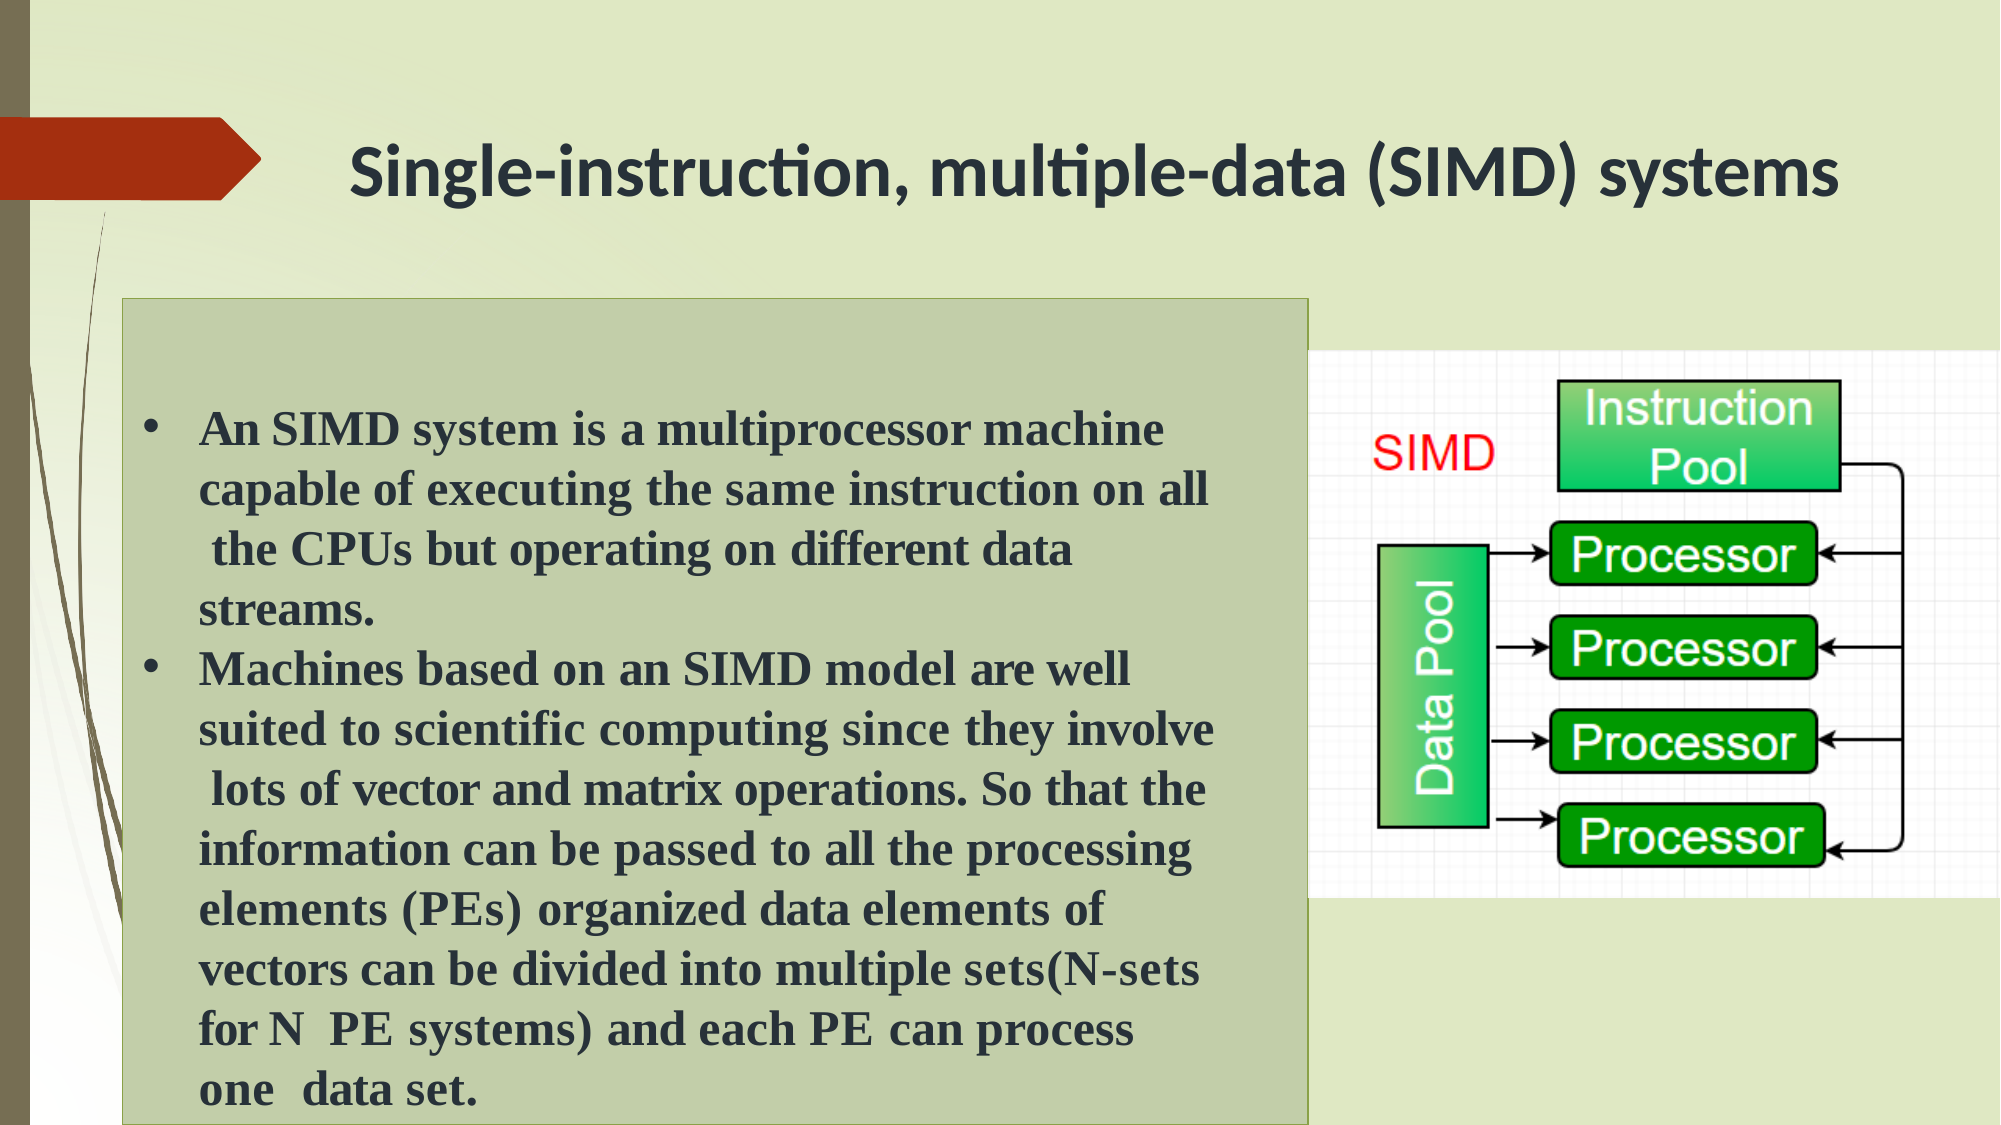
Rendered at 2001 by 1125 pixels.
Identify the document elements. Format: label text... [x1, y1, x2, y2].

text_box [121, 297, 2000, 1125]
title Single-instruction, multiple-data (SIMD) systems [347, 119, 1853, 294]
picture [30, 0, 2000, 1125]
